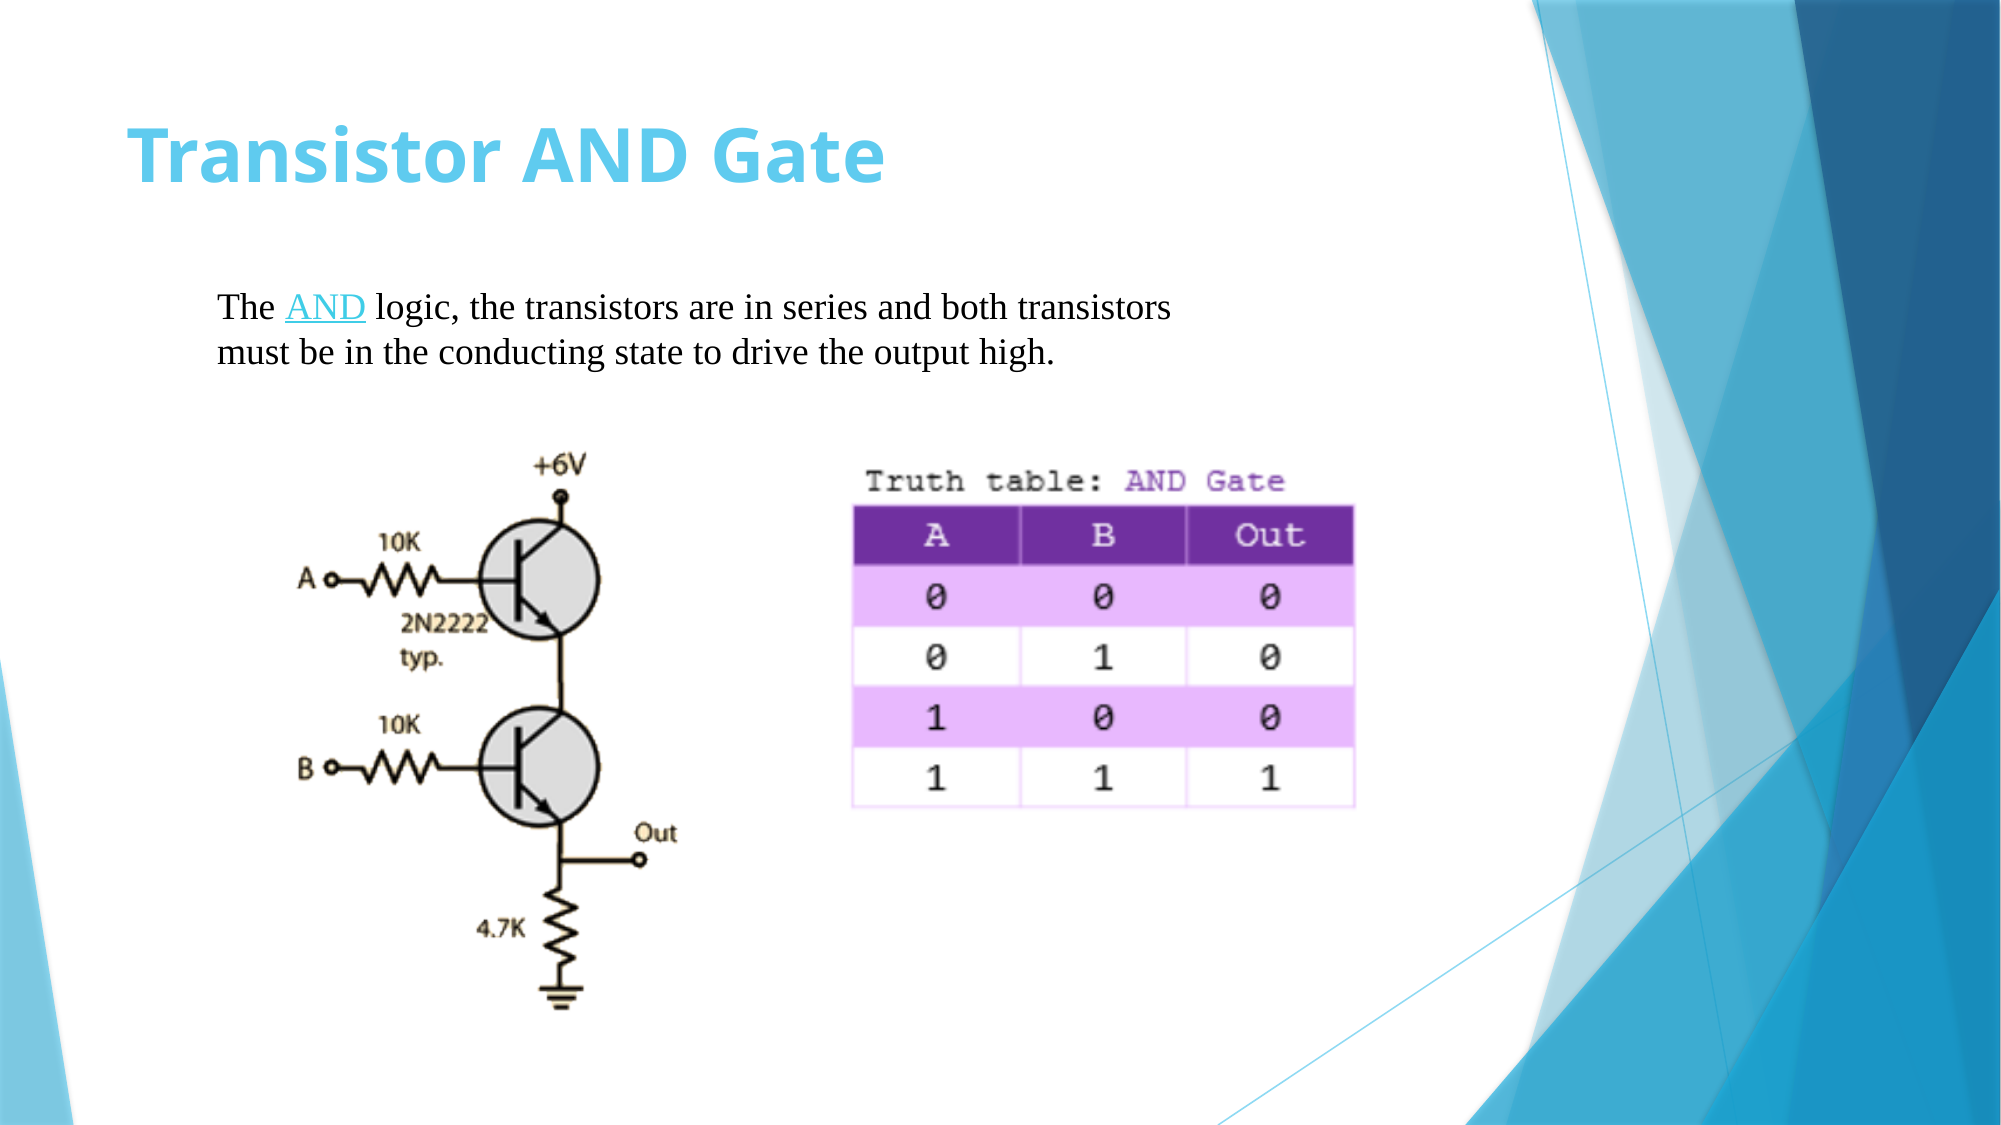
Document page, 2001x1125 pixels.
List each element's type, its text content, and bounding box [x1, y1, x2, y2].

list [244, 393, 744, 1080]
text_box The AND logic, the transistors are in series and both transistors must be in the conducting state to drive the output high. [202, 274, 1203, 379]
title Transistor AND Gate [111, 99, 1522, 317]
picture [824, 433, 1388, 848]
